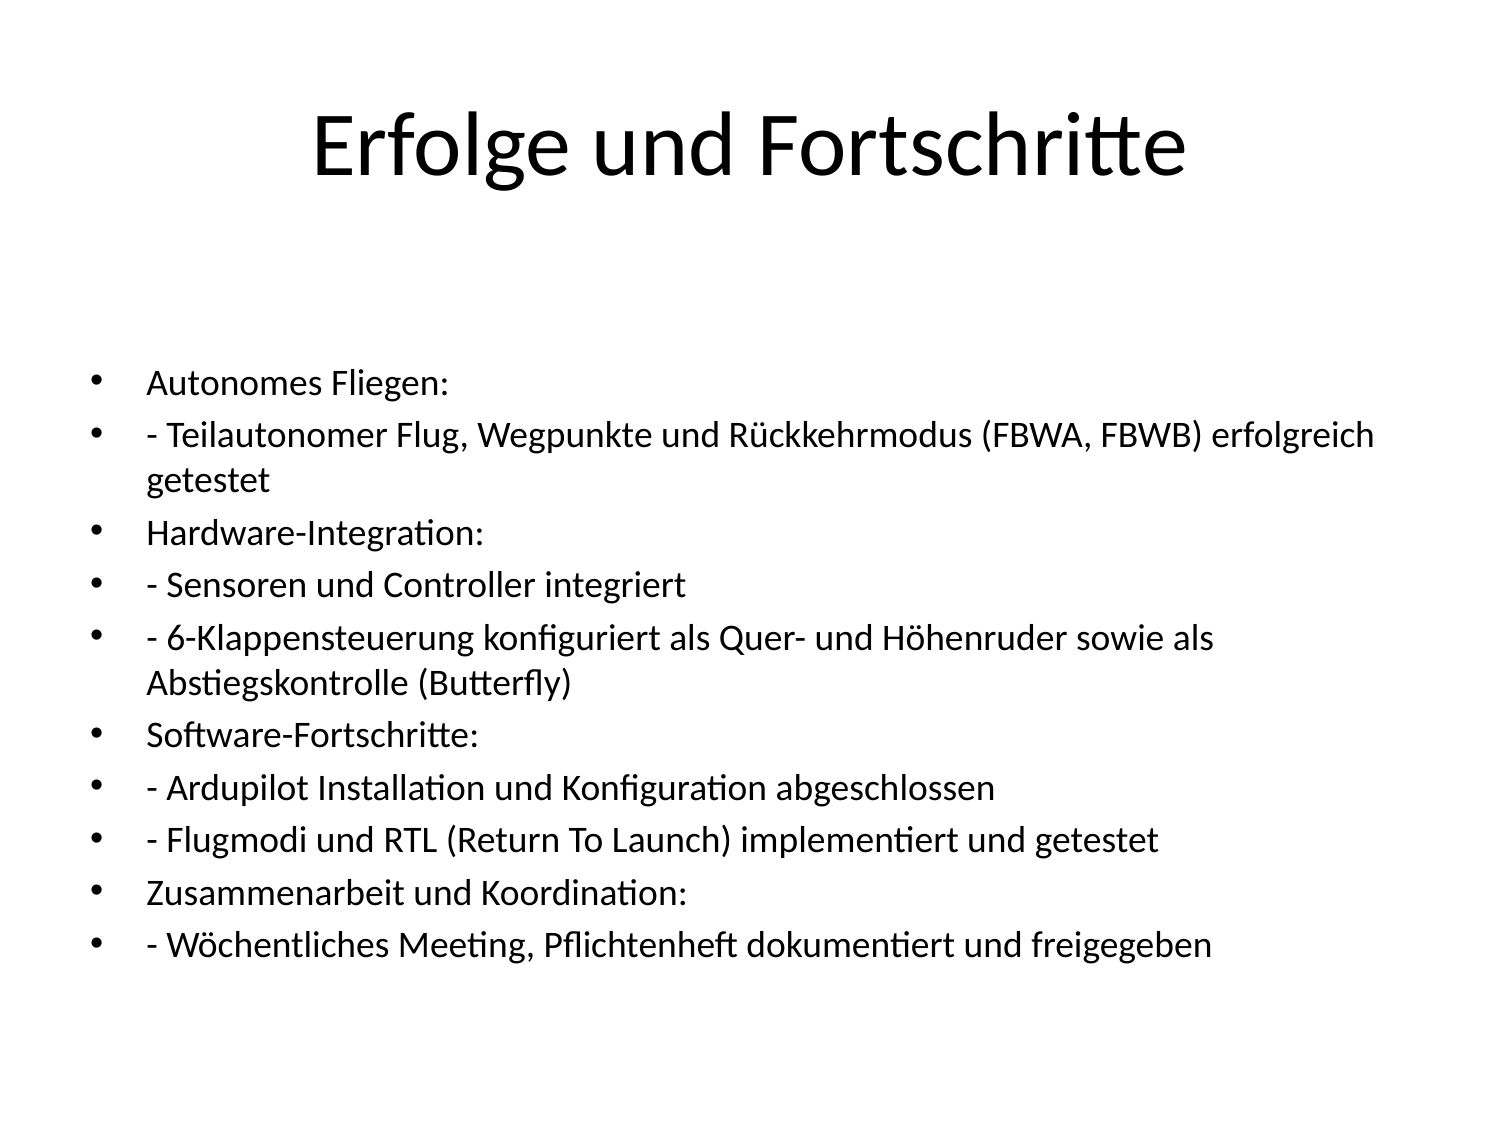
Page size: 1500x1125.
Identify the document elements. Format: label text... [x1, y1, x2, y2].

title Erfolge und Fortschritte [75, 45, 1425, 233]
list Autonomes Fliegen: - Teilautonomer Flug, Wegpunkte und Rückkehrmodus (FBWA, FBWB) erfolgreich getestet Hardware-Integration: - Sensoren und Controller integriert - 6-Klappensteuerung konfiguriert als Quer- und Höhenruder sowie als Abstiegskontrolle (Butterfly) Software-Fortschritte: - Ardupilot Installation und Konfiguration abgeschlossen - Flugmodi und RTL (Return To Launch) implementiert und getestet Zusammenarbeit und Koordination: - Wöchentliches Meeting, Pflichtenheft dokumentiert und freigegeben [75, 262, 1425, 1005]
